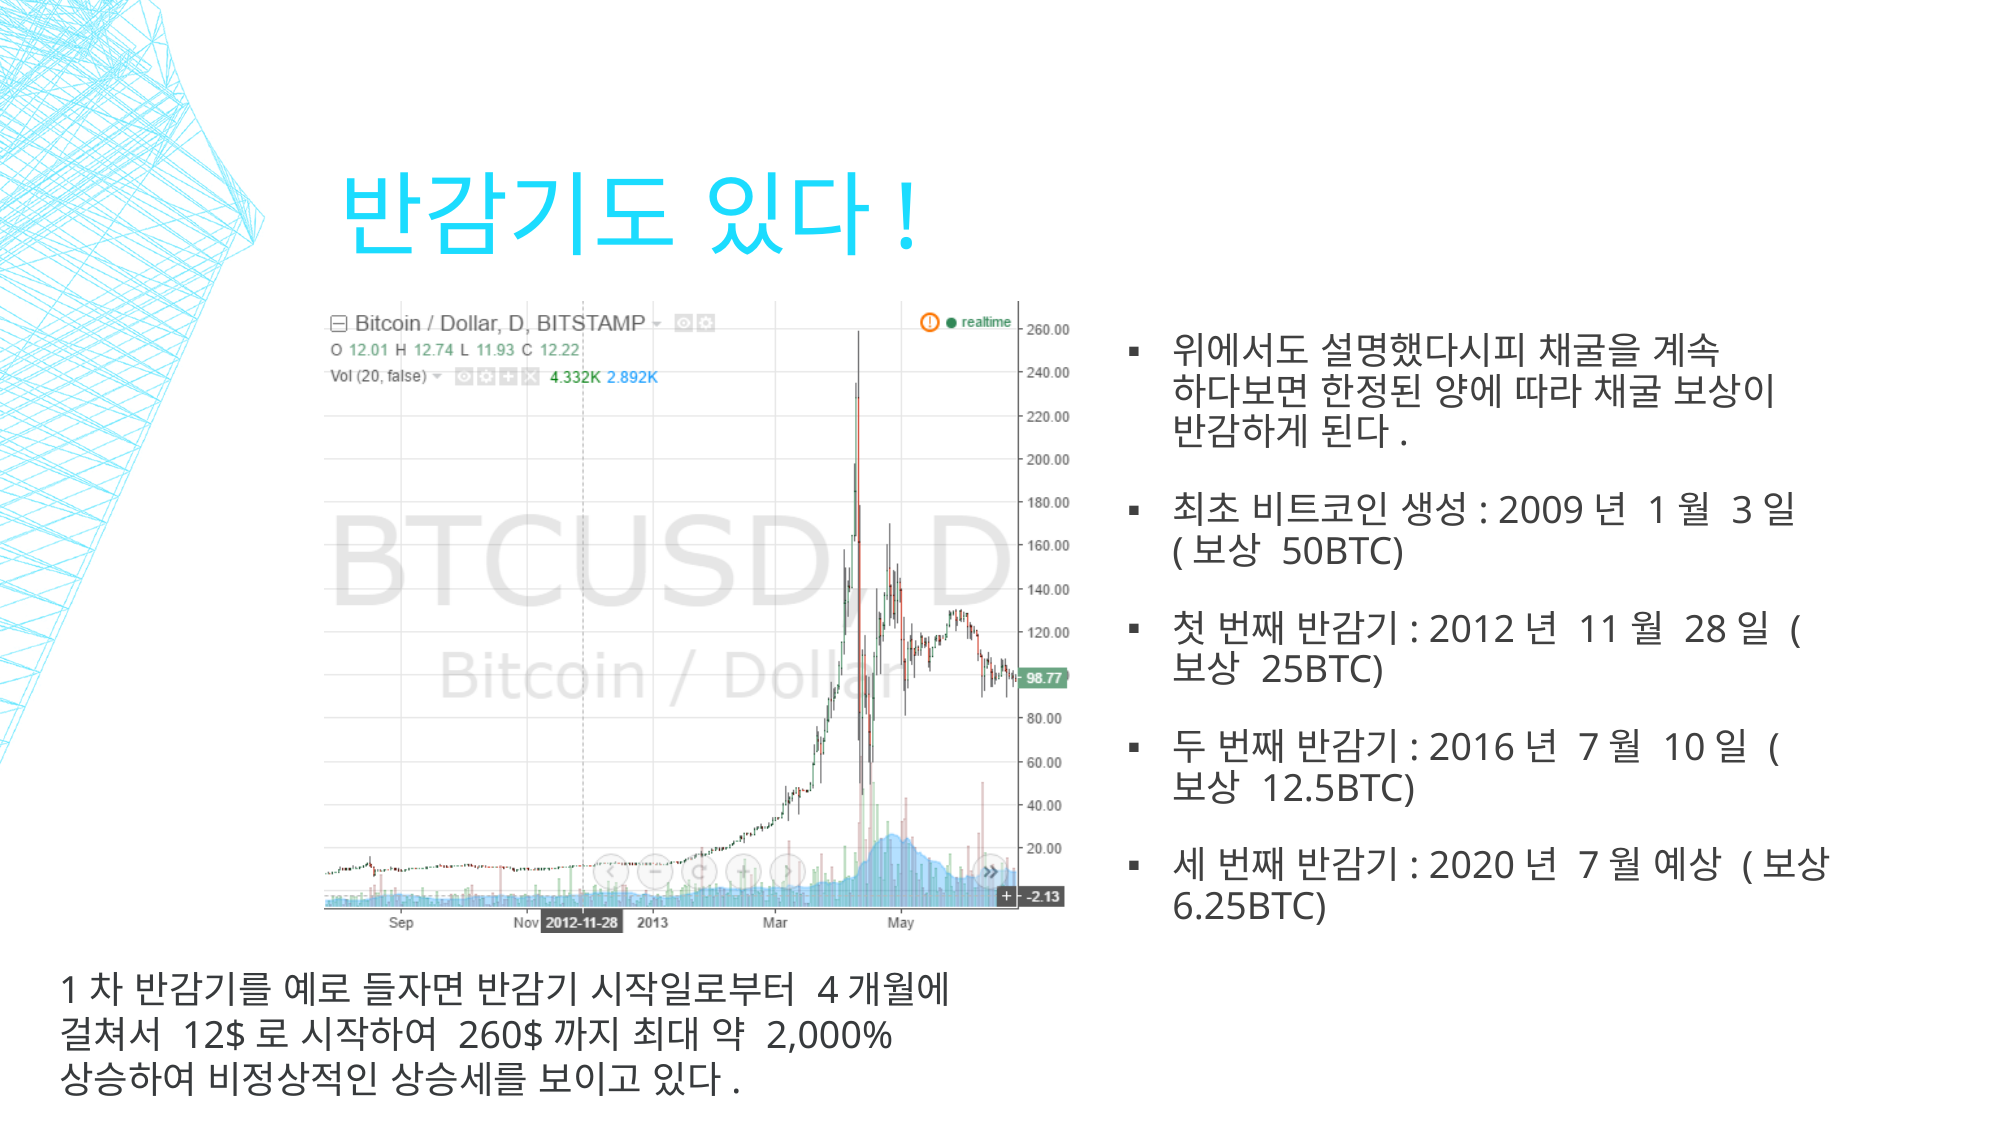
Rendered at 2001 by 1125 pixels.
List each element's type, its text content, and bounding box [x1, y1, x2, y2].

picture [0, 0, 2001, 1125]
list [324, 301, 1075, 933]
list 위에서도 설명했다시피 채굴을 계속 하다보면 한정된 양에 따라 채굴 보상이 반감하게 된다. 최초 비트코인 생성: 2009년 1월 3일 (보상 50BTC) 첫 번째 반감기: 2012년 11월 28일 (보상 25BTC) 두 번째 반감기: 2016년 7월 10일 (보상 12.5BTC) 세 번째 반감기: 2020년 7월 예상 (보상 6.25BTC) [1112, 324, 1863, 1060]
text_box 1차 반감기를 예로 들자면 반감기 시작일로부터 4개월에 걸쳐서 12$로 시작하여 260$까지 최대 약 2,000% 상승하여 비정상적인 상승세를 보이고 있다. [44, 958, 1045, 1109]
title 반감기도 있다! [324, 62, 1863, 275]
